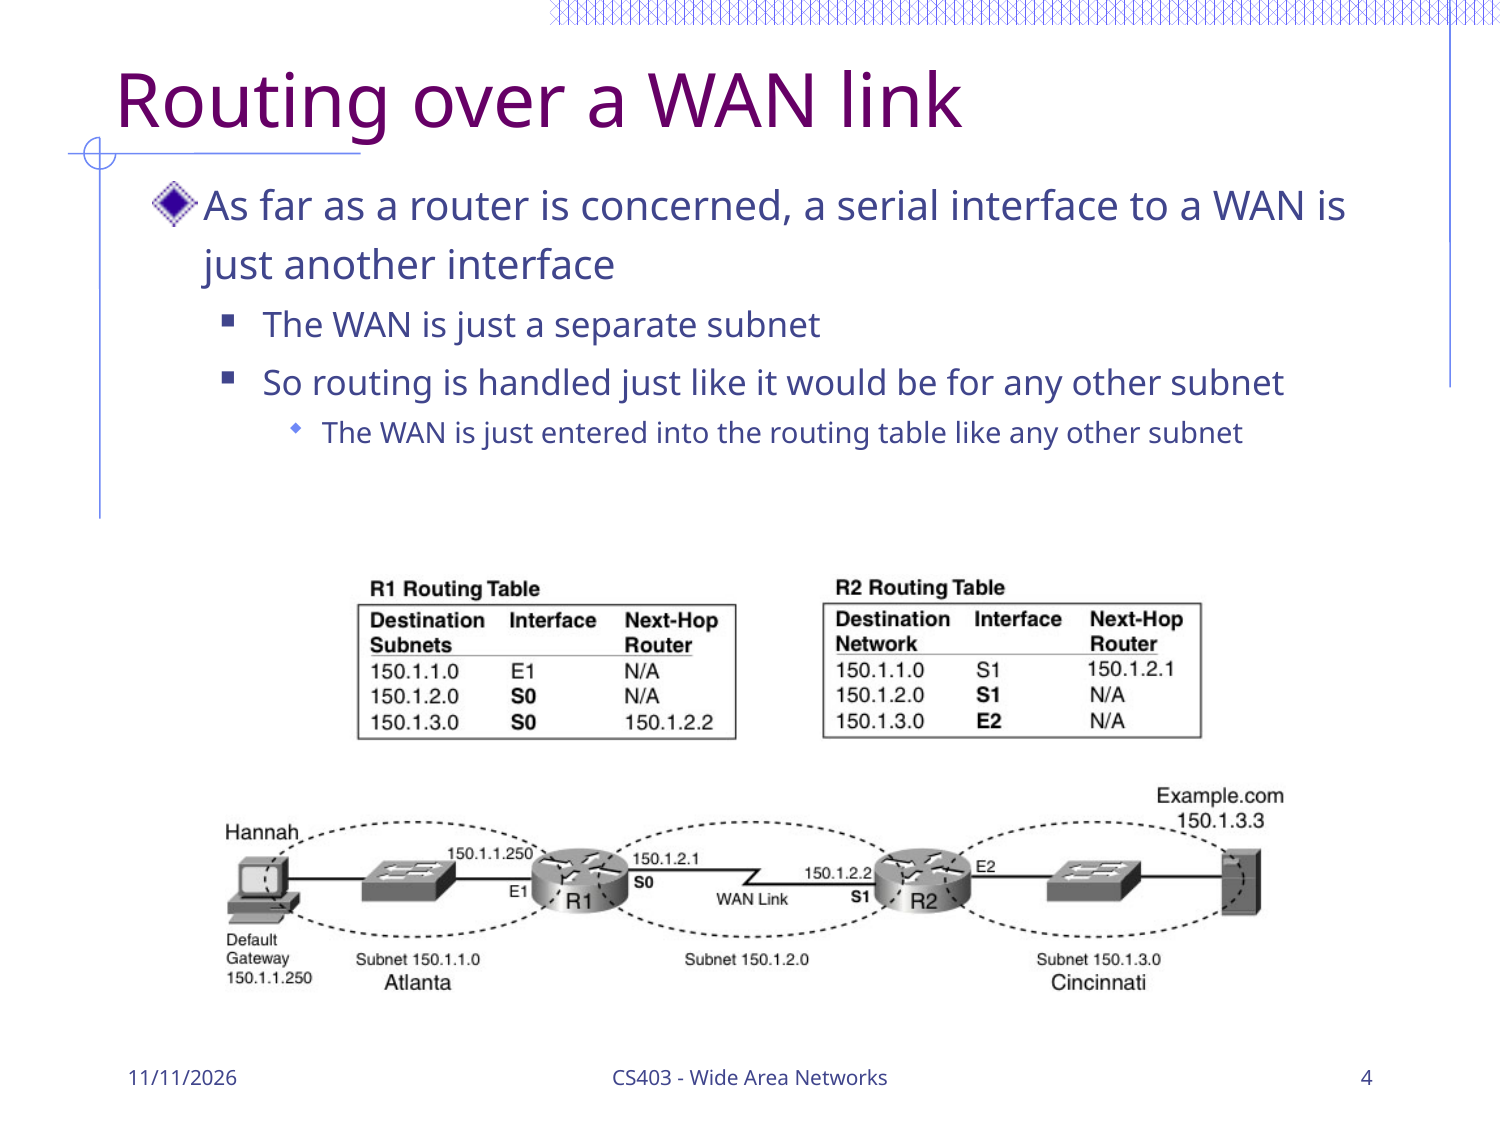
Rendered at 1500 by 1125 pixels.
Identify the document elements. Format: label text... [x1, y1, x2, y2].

footer CS403 - Wide Area Networks [512, 1066, 988, 1100]
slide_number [112, 1050, 425, 1100]
list As far as a router is concerned, a serial interface to a WAN is just another interface The WAN is just a separate subnet So routing is handled just like it would be for any other subnet The WAN is just entered into the routing table like any other subnet [137, 162, 1413, 463]
slide_number 4 [1074, 1050, 1388, 1100]
picture [224, 574, 1286, 1058]
picture [152, 181, 198, 227]
title Routing over a WAN link [99, 37, 1450, 150]
